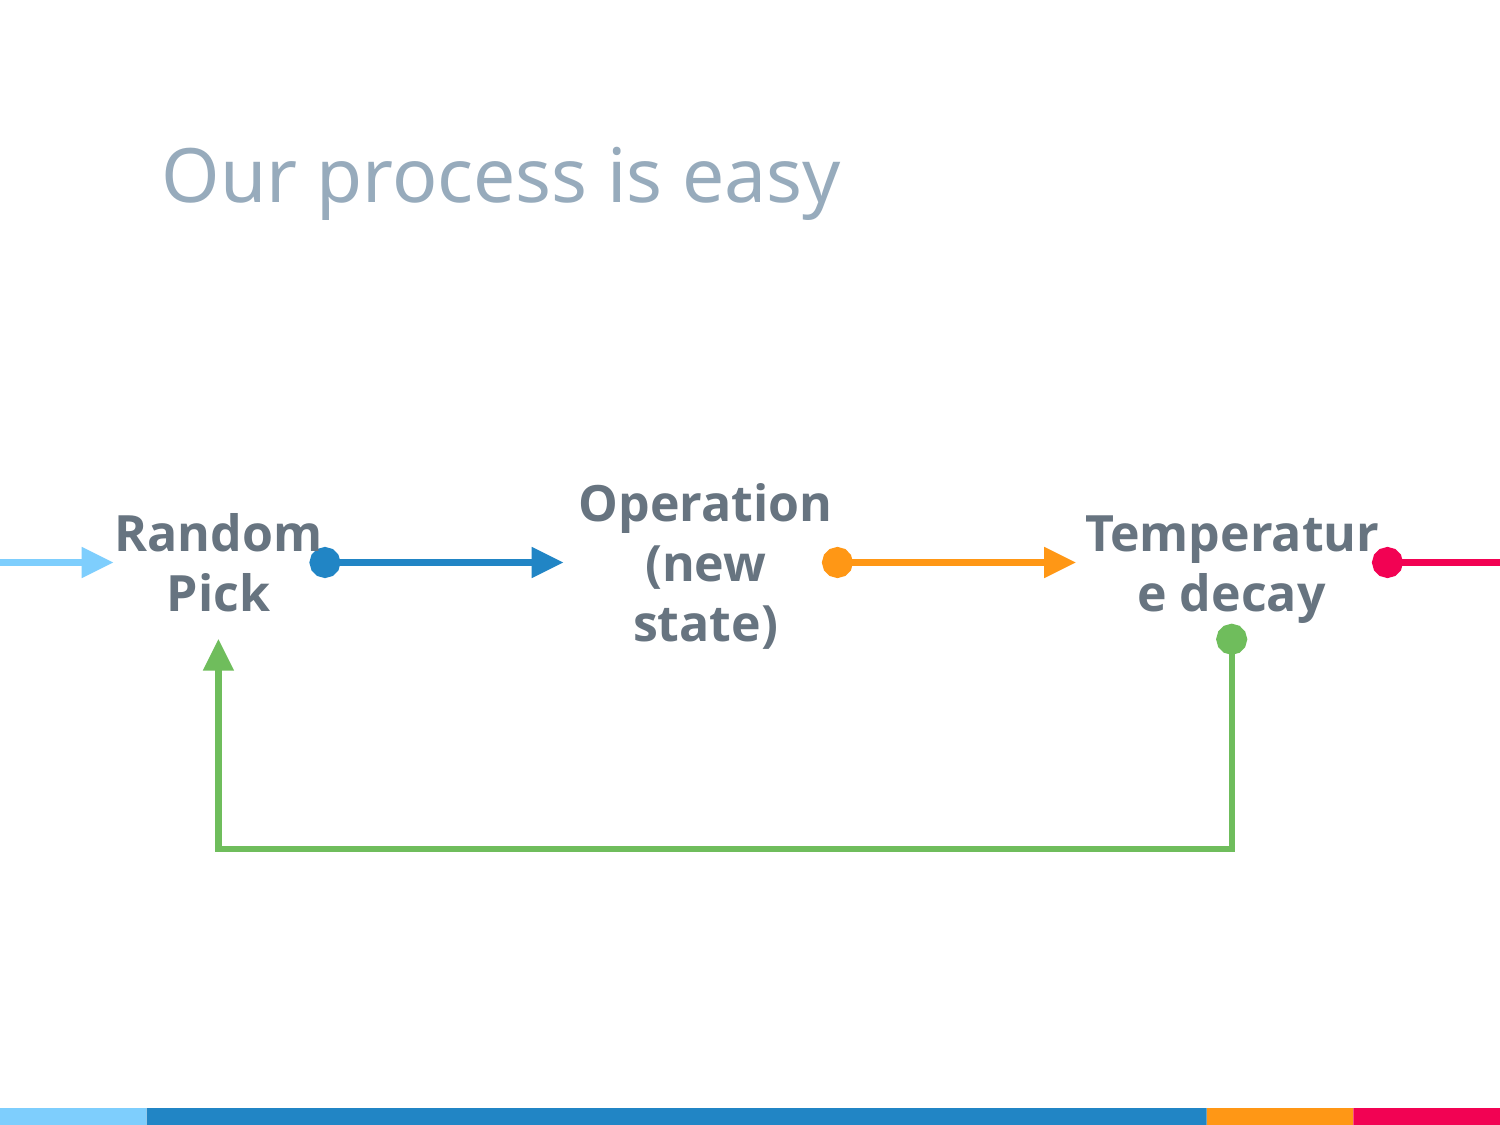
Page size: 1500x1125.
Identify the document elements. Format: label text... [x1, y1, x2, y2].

title Our process is easy [146, 45, 1207, 233]
text_box Random Pick [99, 509, 338, 613]
text_box Operation (new state) [562, 509, 850, 613]
text_box Temperature decay [1067, 509, 1397, 613]
